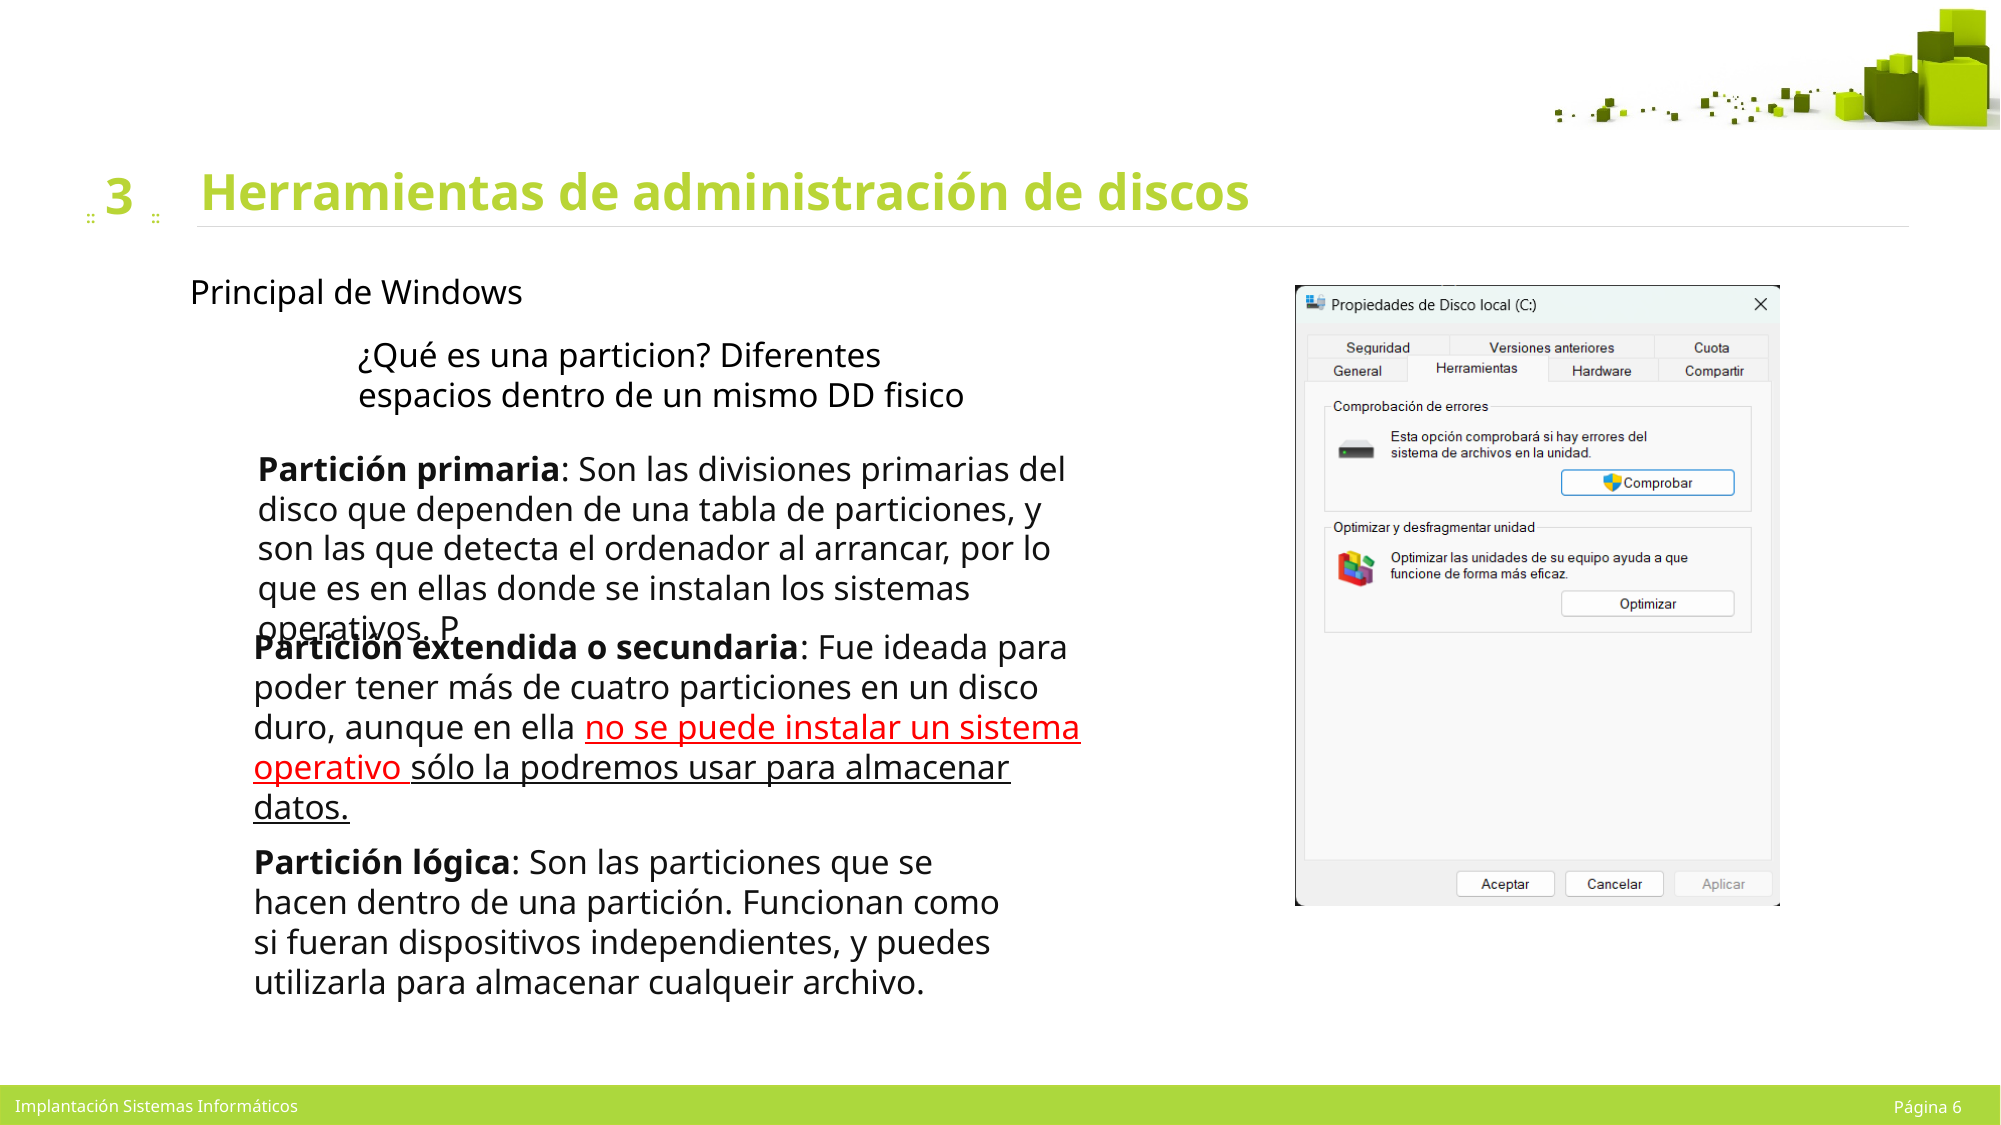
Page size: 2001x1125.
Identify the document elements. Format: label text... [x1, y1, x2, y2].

title Herramientas de administración de discos [184, 145, 1887, 226]
picture [1555, 0, 2000, 130]
text_box ¿Qué es una particion? Diferentes espacios dentro de un mismo DD fisico [343, 327, 993, 422]
picture [1295, 285, 1780, 906]
text_box Partición extendida o secundaria: Fue ideada para poder tener más de cuatro particiones en un disco duro, aunque en ella no se puede instalar un sistema operativo sólo la podremos usar para almacenar datos. [238, 618, 1125, 834]
text_box Principal de Windows [175, 264, 1381, 319]
text_box 3 [64, 162, 176, 226]
text_box Partición primaria: Son las divisiones primarias del disco que dependen de una tabla de particiones, y son las que detecta el ordenador al arrancar, por lo que es en ellas donde se instalan los sistemas operativos. P [242, 440, 1094, 618]
text_box Partición lógica: Son las particiones que se hacen dentro de una partición. Funcionan como si fueran dispositivos independientes, y puedes utilizarla para almacenar cualqueir archivo. [238, 834, 1031, 1049]
